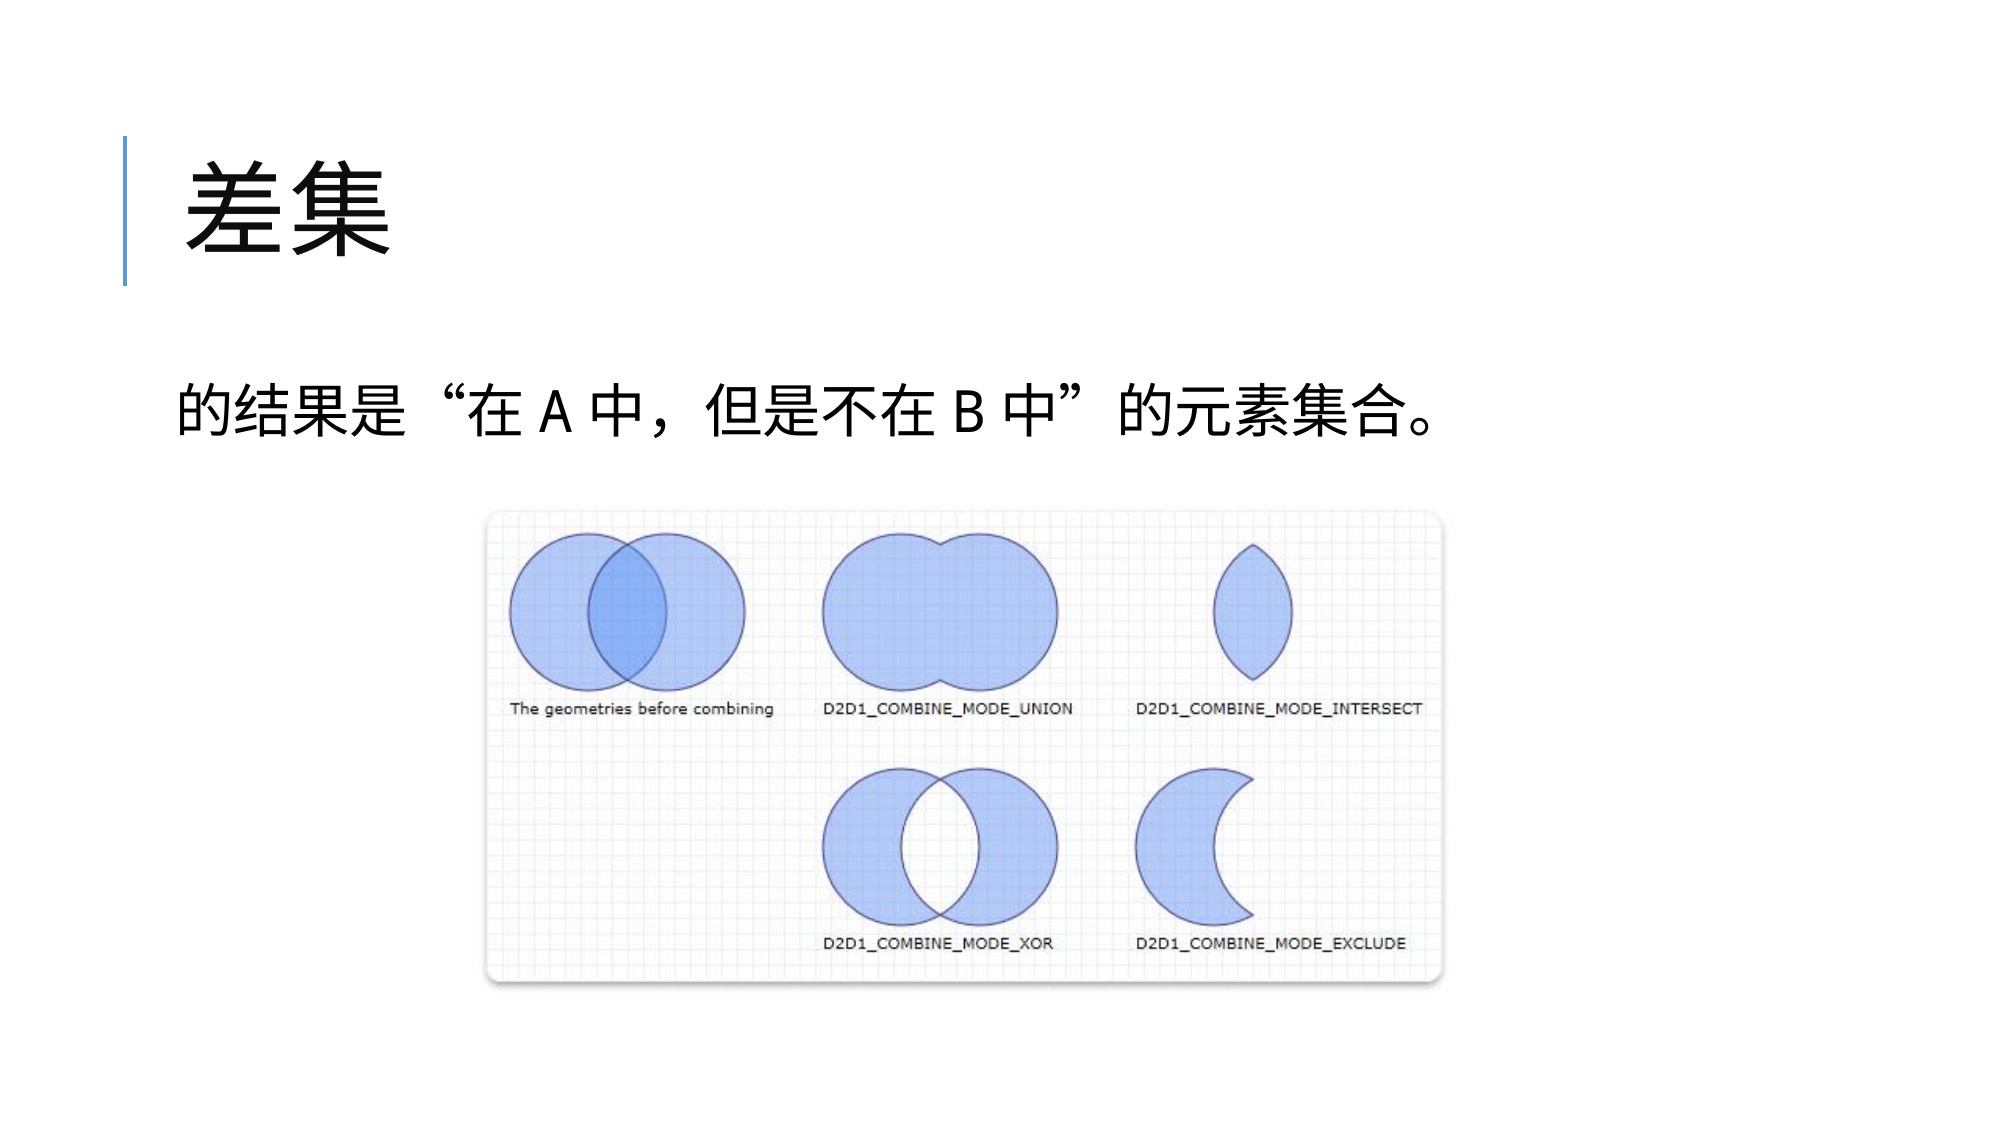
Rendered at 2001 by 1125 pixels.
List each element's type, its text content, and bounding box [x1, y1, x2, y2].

title 差集 [168, 96, 1763, 342]
picture [475, 502, 1455, 993]
